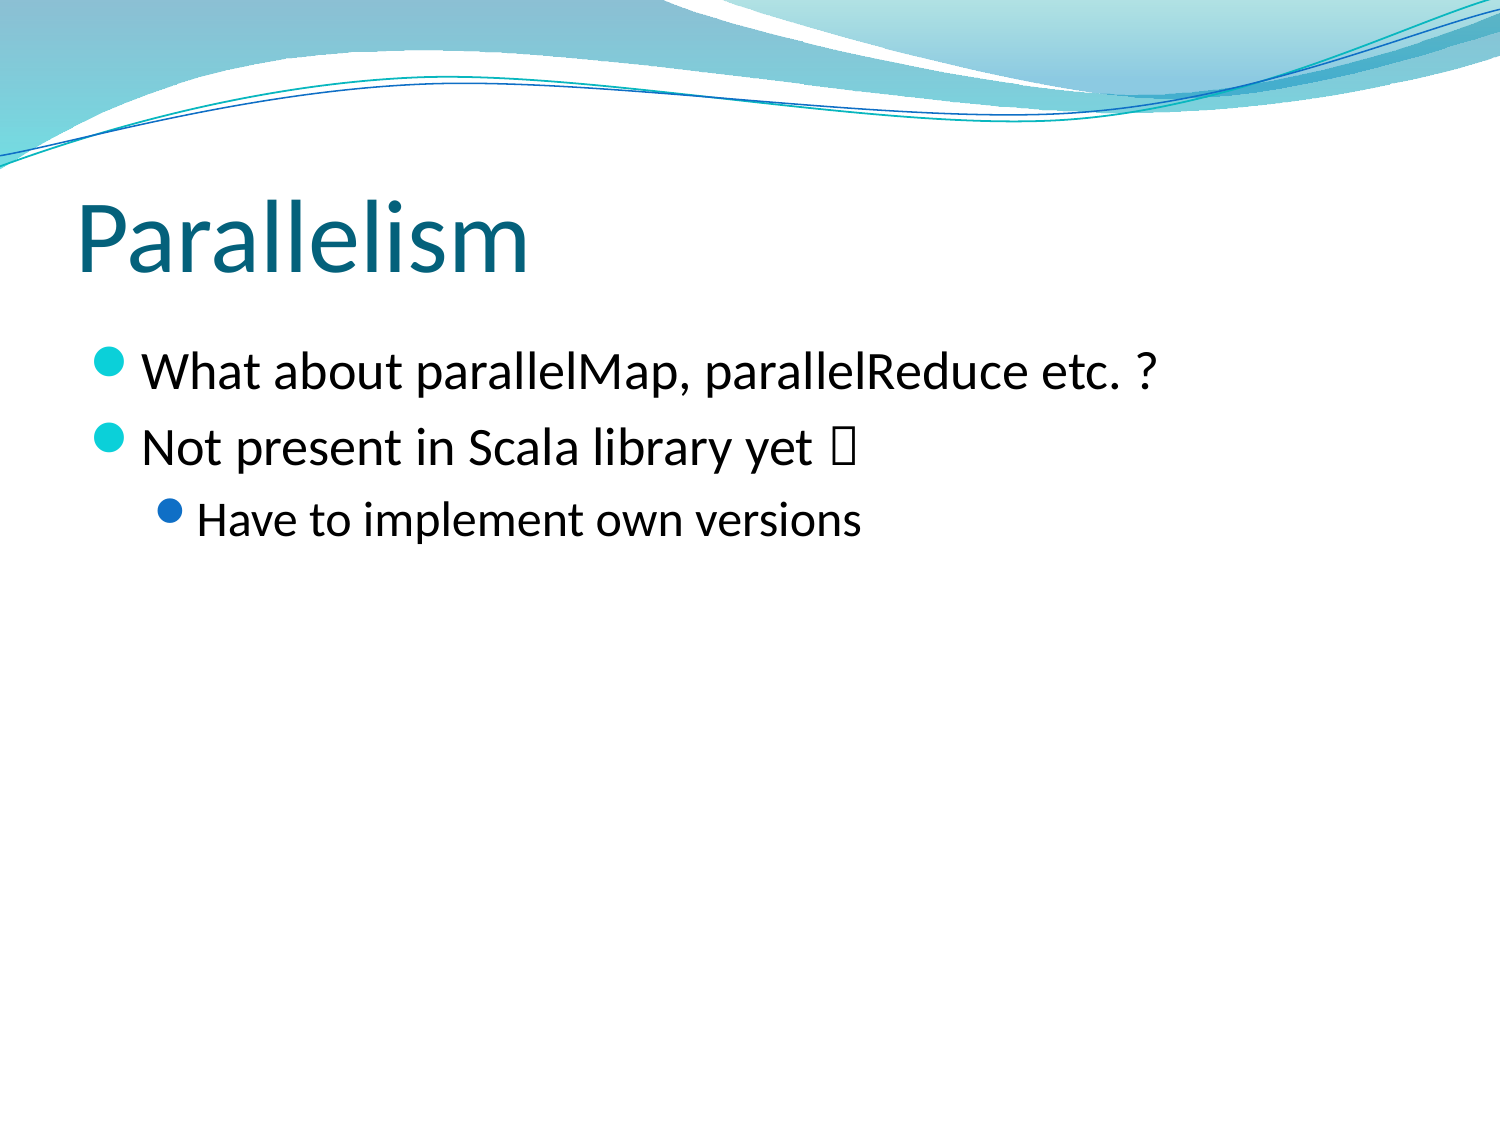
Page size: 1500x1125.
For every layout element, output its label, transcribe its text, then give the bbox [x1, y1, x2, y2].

title Parallelism [75, 105, 1425, 293]
list What about parallelMap, parallelReduce etc. ? Not present in Scala library yet  Have to implement own versions [75, 328, 1425, 1038]
